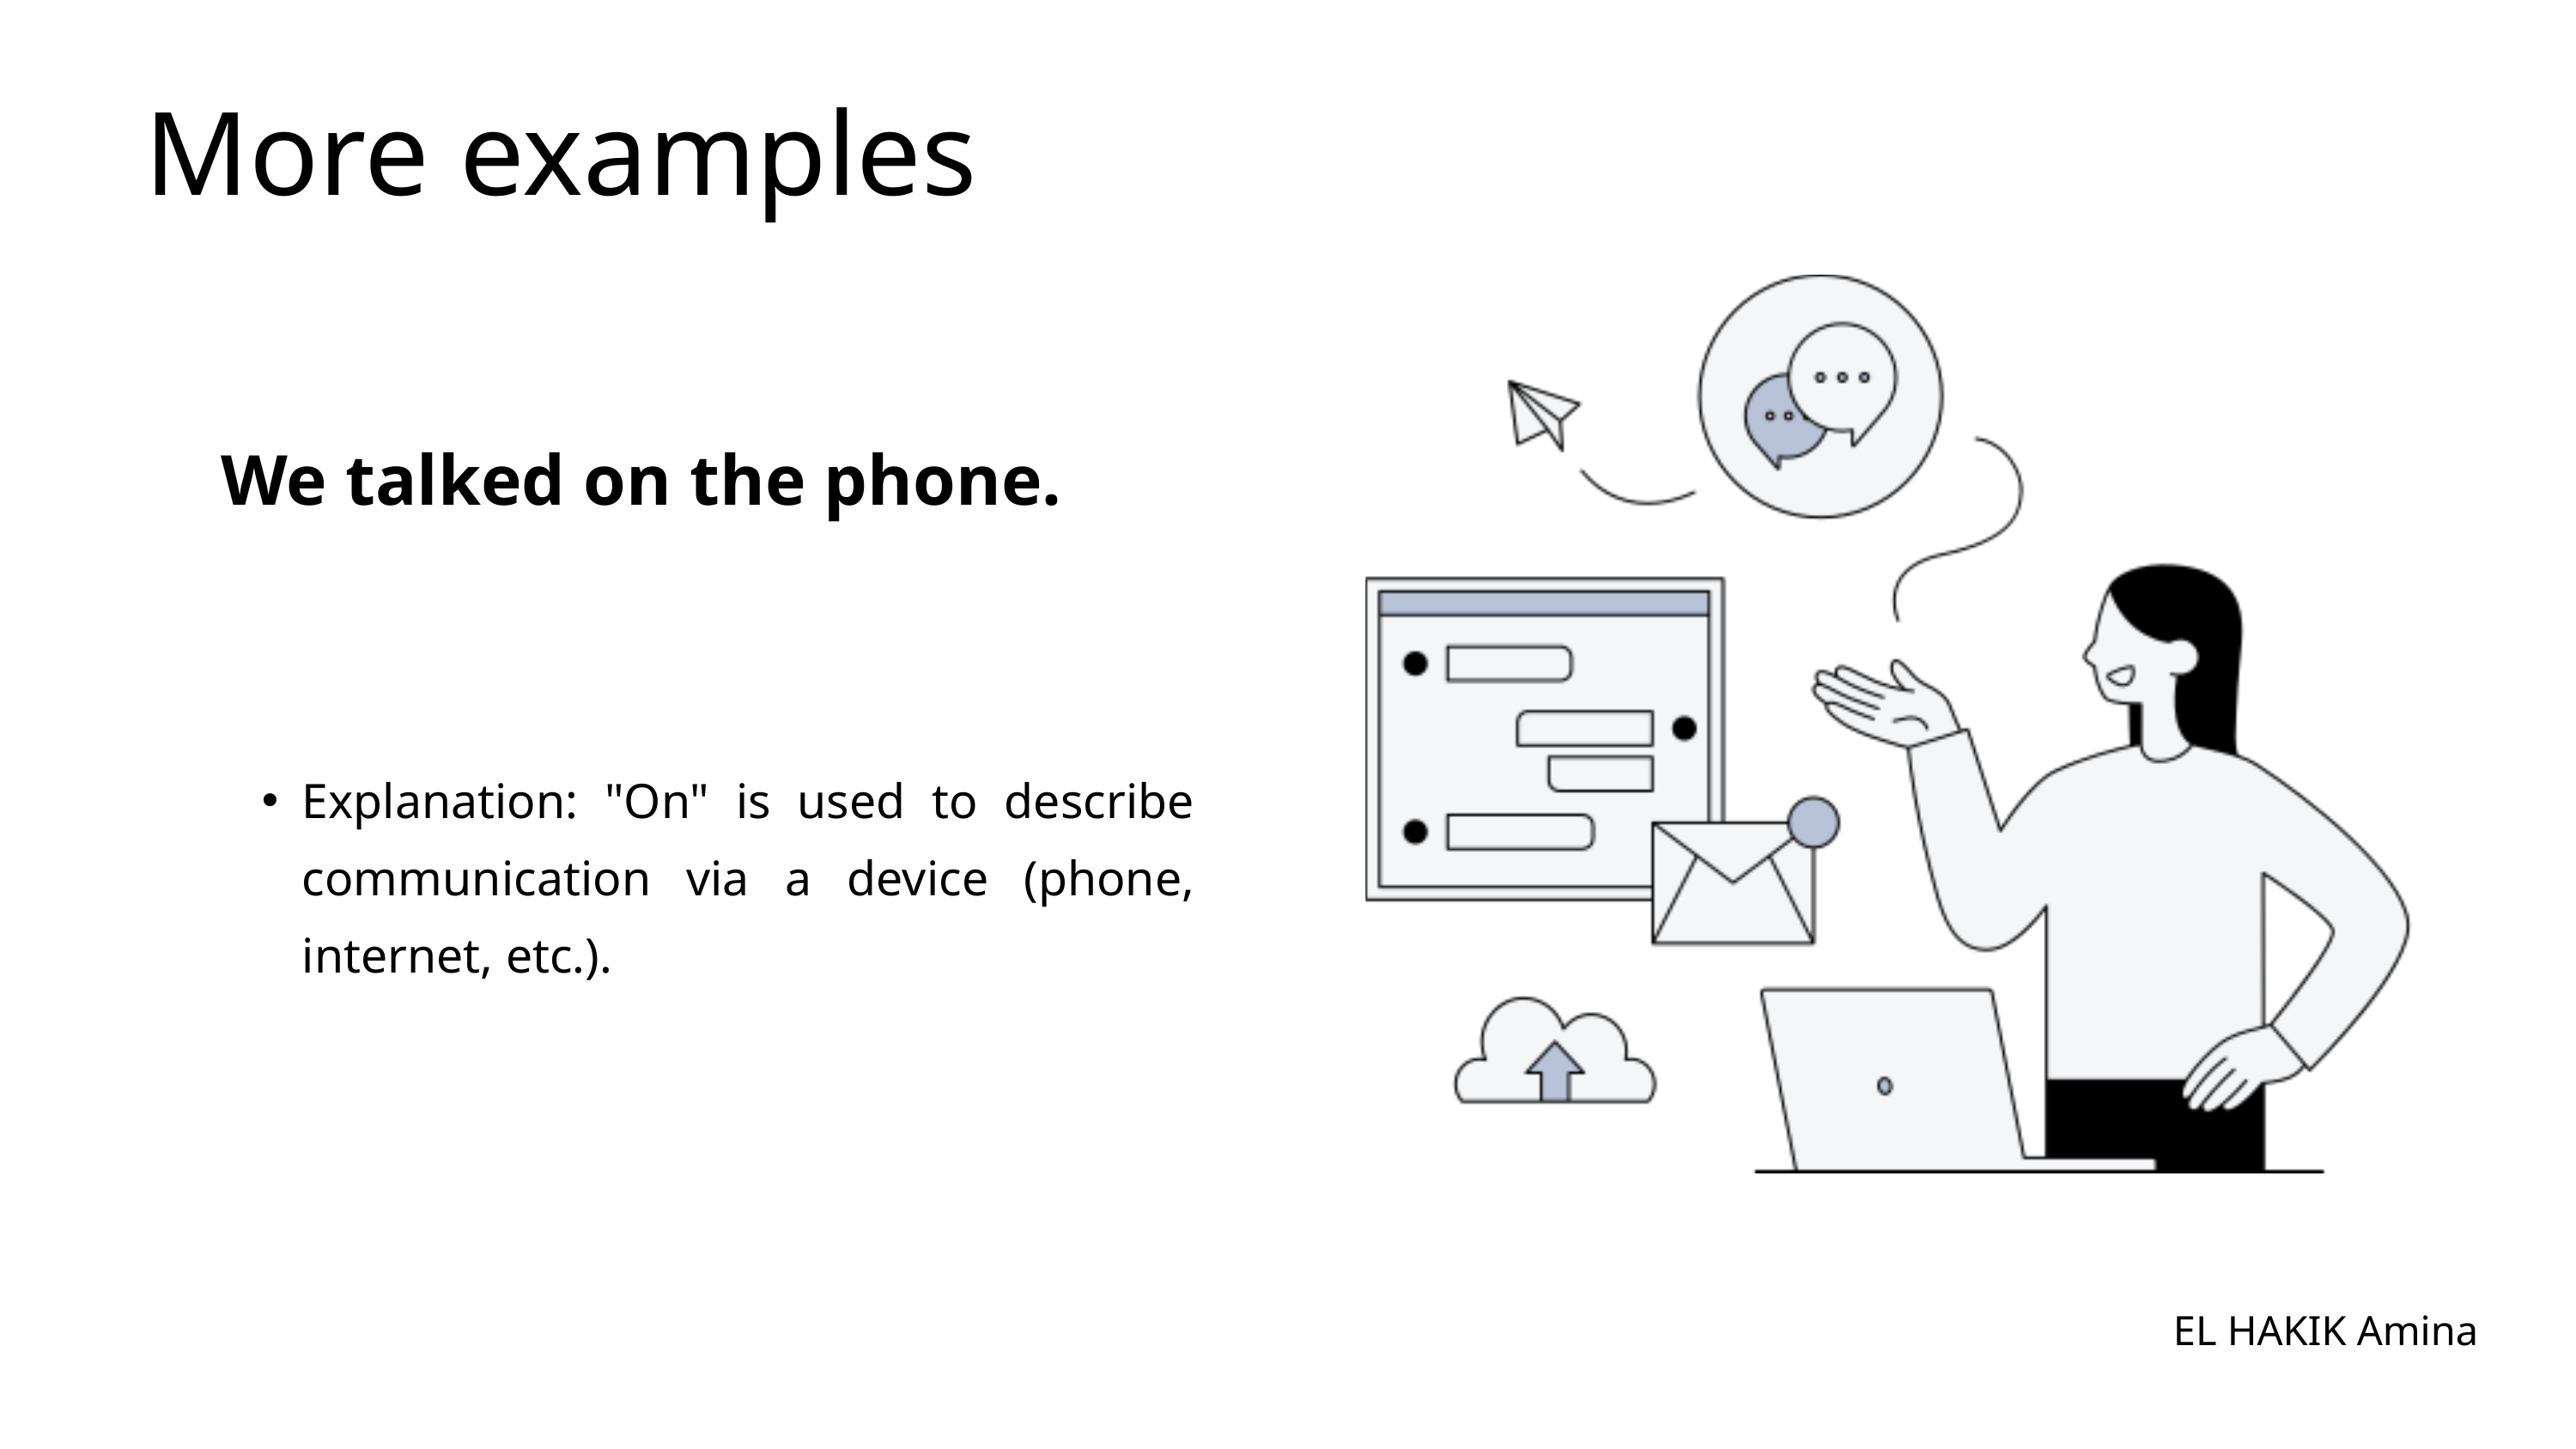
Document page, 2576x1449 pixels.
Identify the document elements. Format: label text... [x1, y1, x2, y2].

text_box More examples [144, 57, 2343, 219]
text_box EL HAKIK Amina [1381, 1296, 2479, 1354]
text_box We talked on the phone. Explanation: "On" is used to describe communication via a device (phone, internet, etc.). [221, 407, 1196, 1061]
text_box [1365, 275, 2418, 1174]
